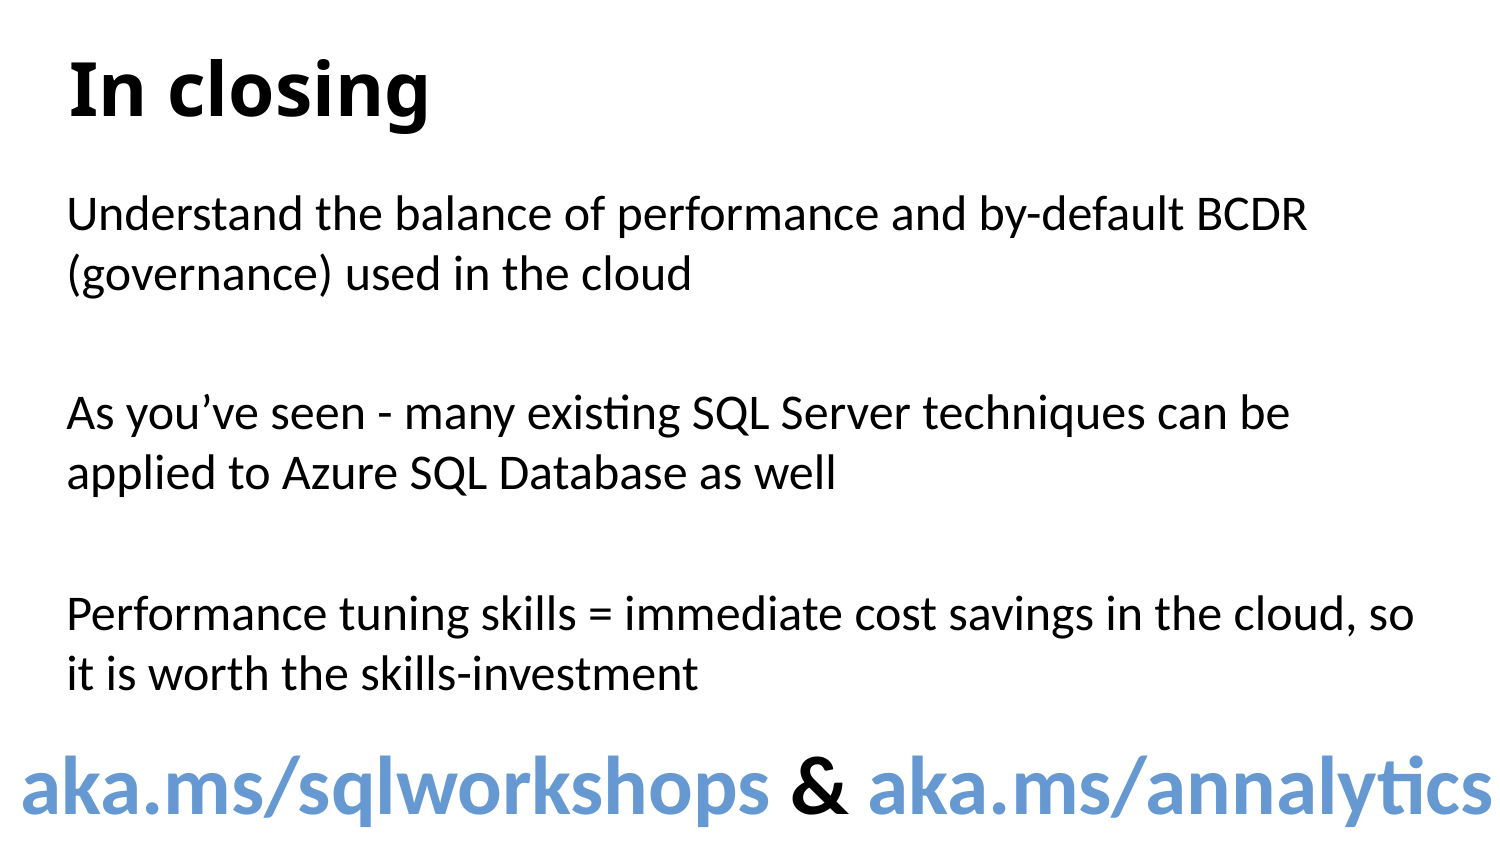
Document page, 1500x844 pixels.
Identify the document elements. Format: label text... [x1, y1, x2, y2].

list Understand the balance of performance and by-default BCDR (governance) used in the cloud As you’ve seen - many existing SQL Server techniques can be applied to Azure SQL Database as well Performance tuning skills = immediate cost savings in the cloud, so it is worth the skills-investment [51, 172, 1443, 718]
text_box In closing [54, 34, 1446, 136]
text_box aka.ms/sqlworkshops & aka.ms/annalytics [0, 718, 1500, 844]
